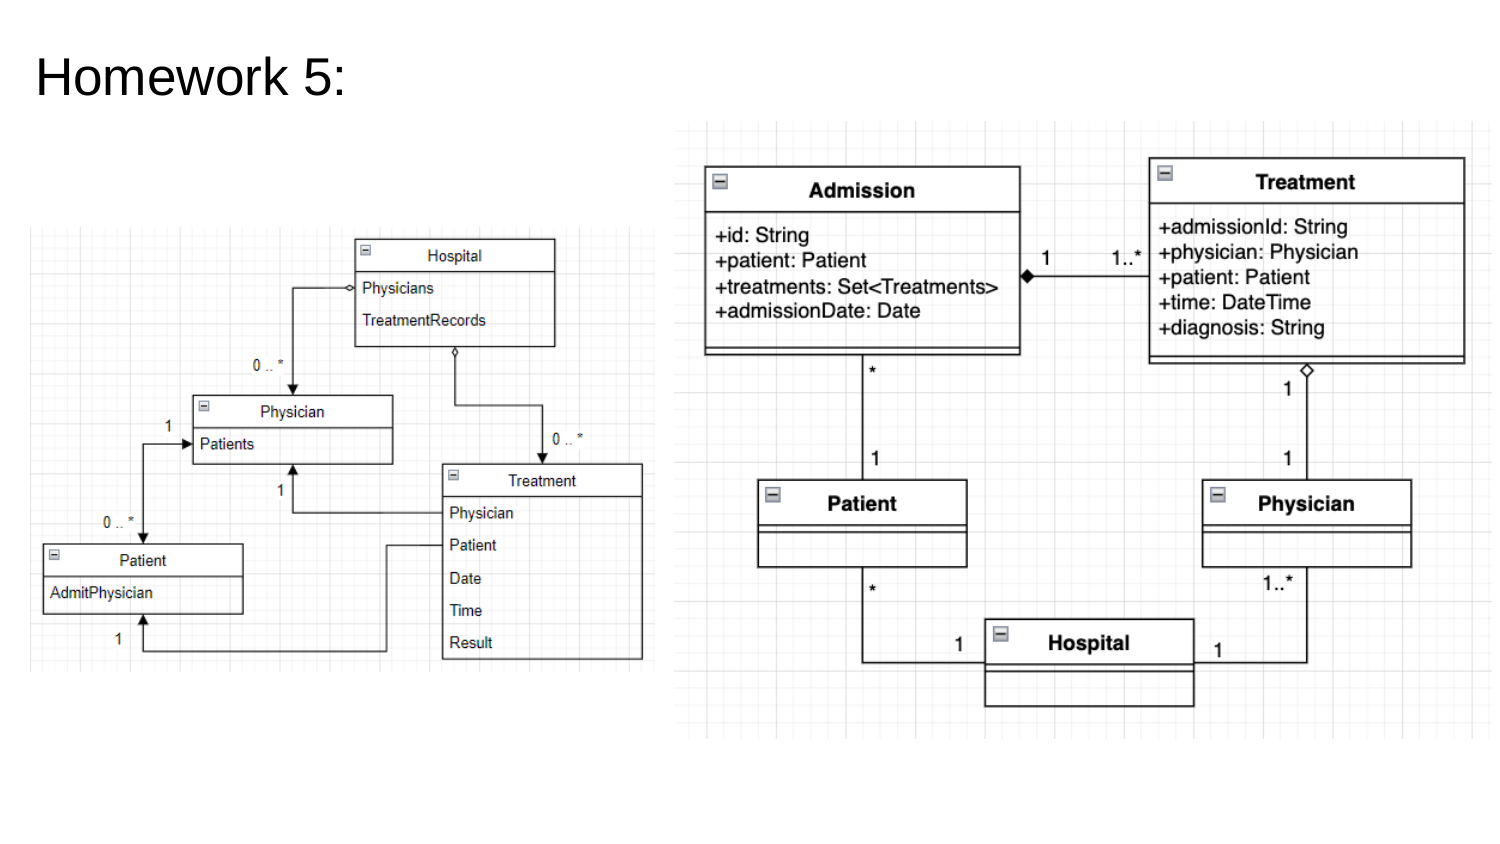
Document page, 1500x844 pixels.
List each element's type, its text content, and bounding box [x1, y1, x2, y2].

picture [674, 121, 1493, 740]
title Homework 5: [20, 27, 1418, 122]
picture [30, 227, 655, 672]
